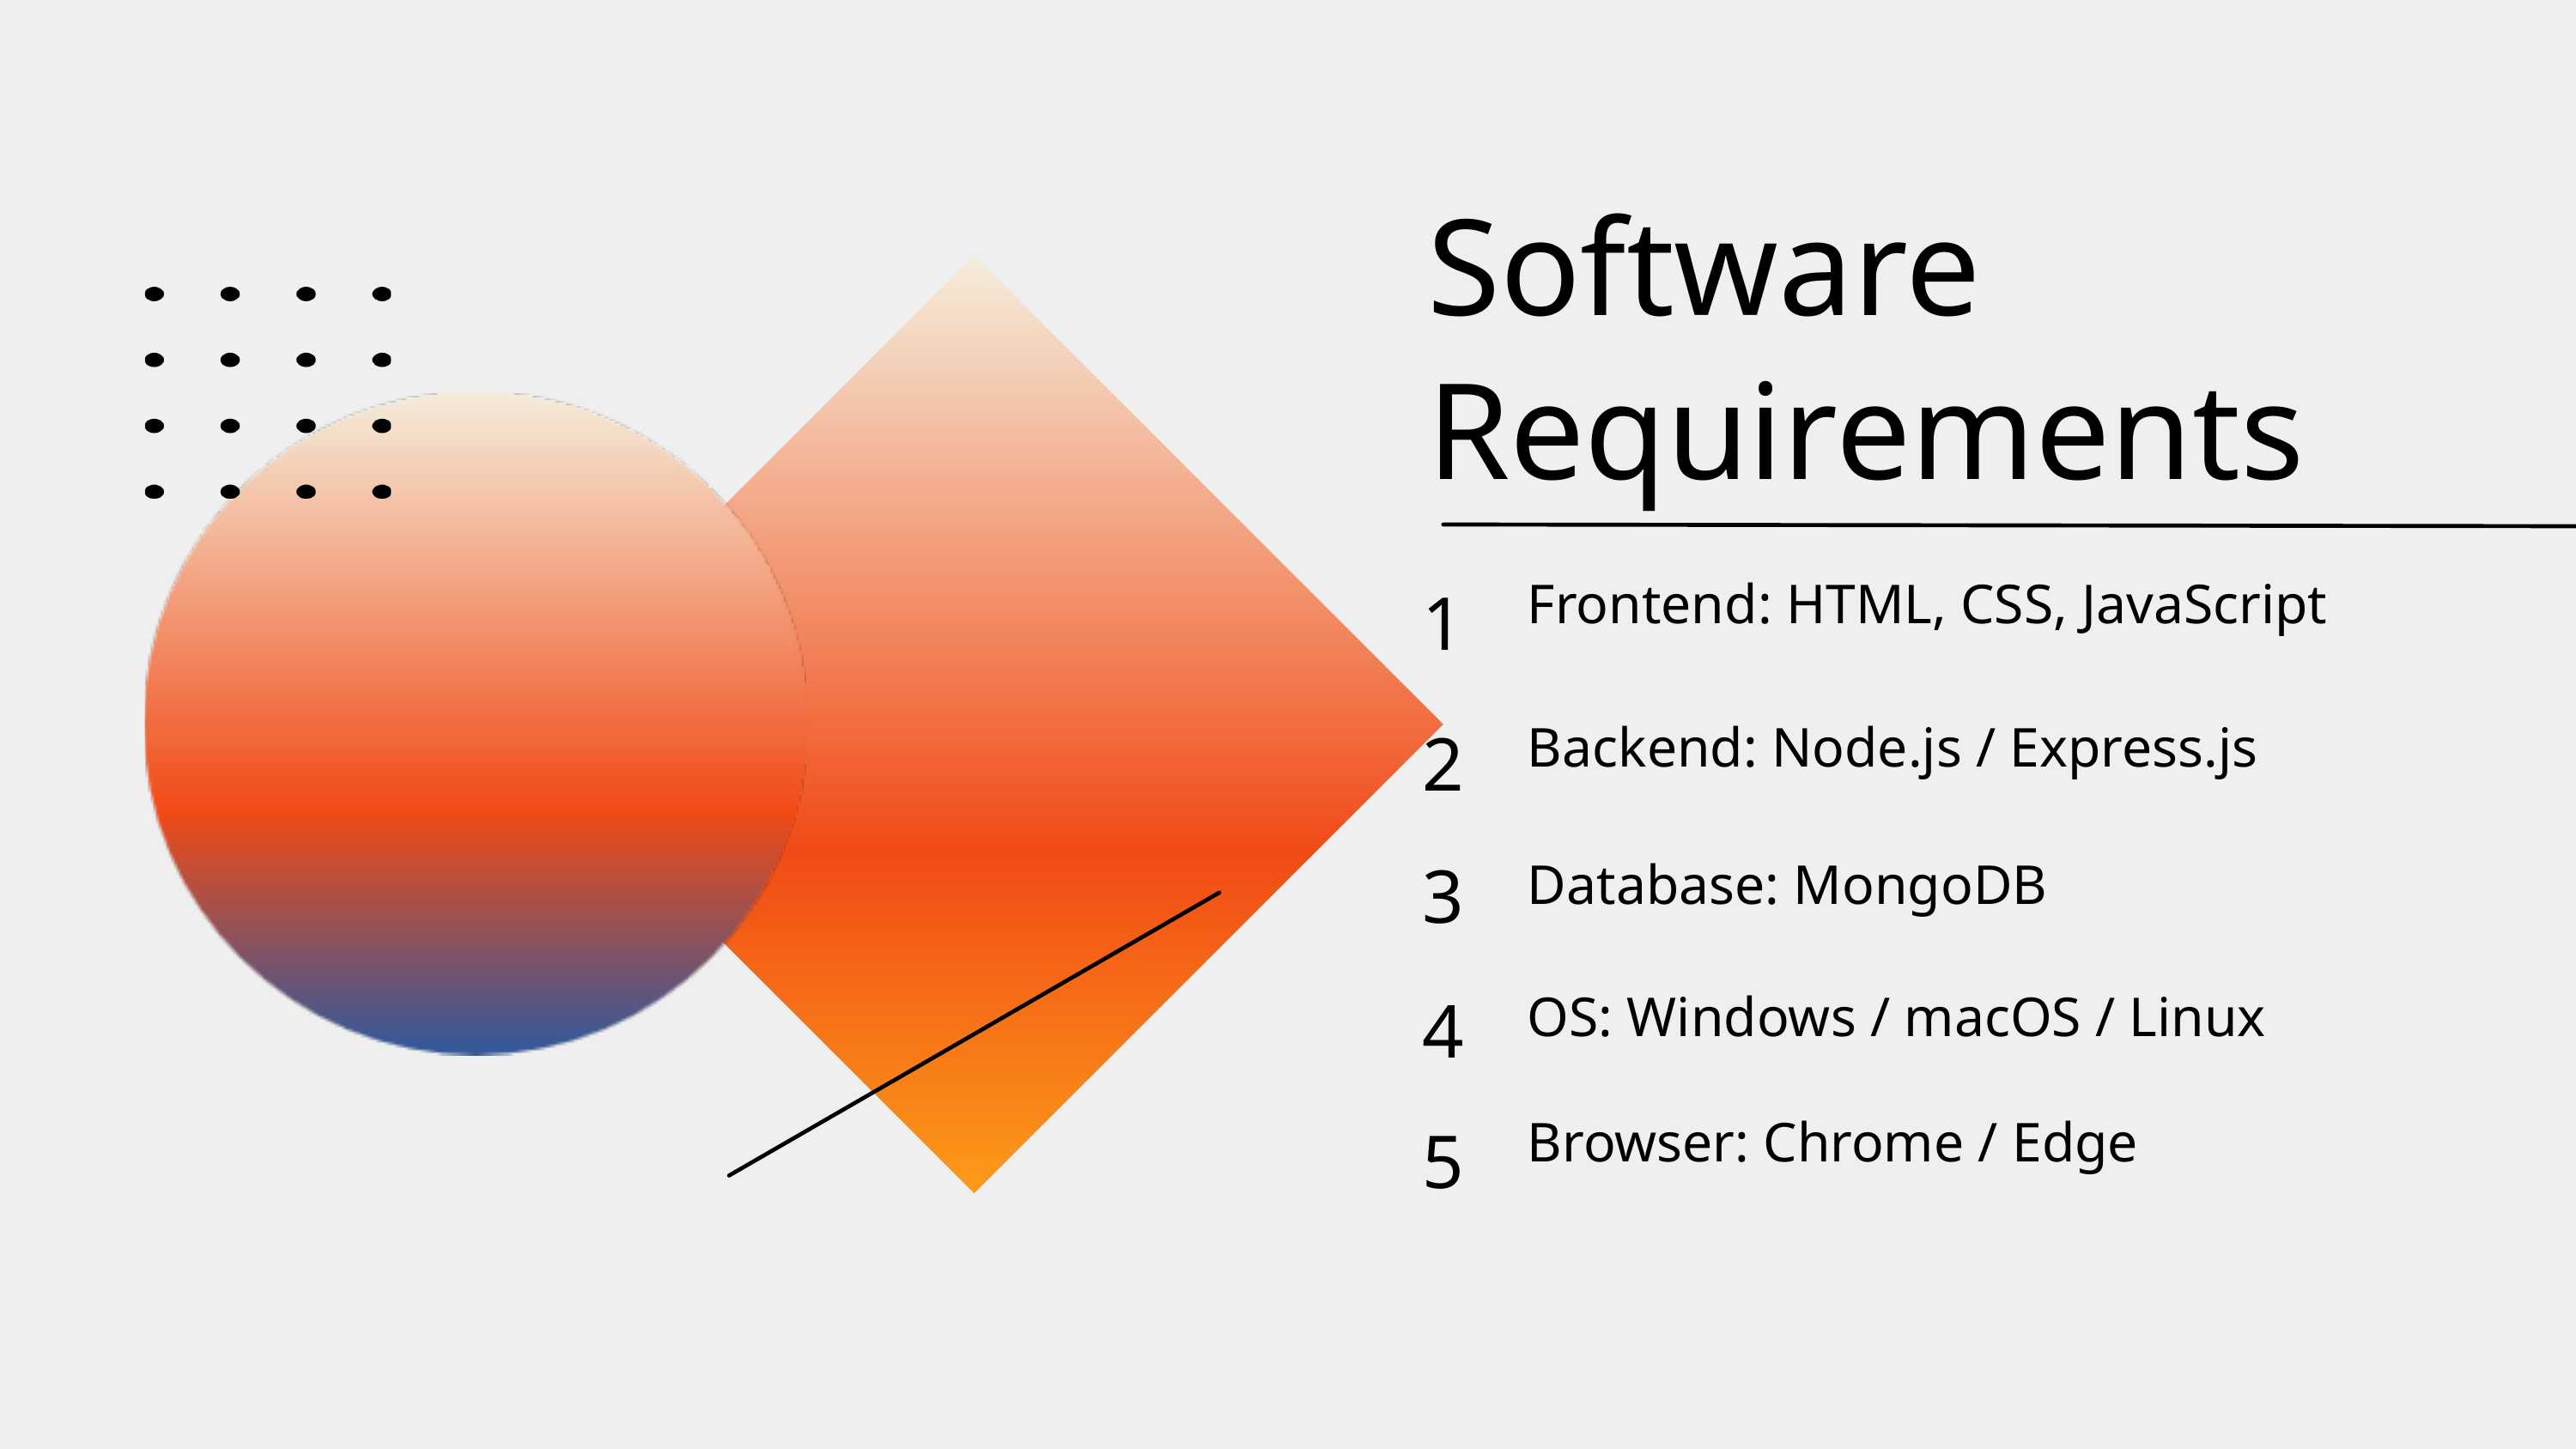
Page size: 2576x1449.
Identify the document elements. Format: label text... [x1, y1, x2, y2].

text_box Software Requirements [1427, 179, 2549, 670]
text_box 2 [1358, 715, 1527, 806]
text_box 5 [1358, 1113, 1527, 1203]
text_box OS: Windows / macOS / Linux [1527, 981, 2486, 1106]
text_box 3 [1358, 848, 1528, 938]
text_box 4 [1358, 983, 1527, 1073]
text_box 1 [1358, 574, 1528, 665]
text_box Frontend: HTML, CSS, JavaScript [1527, 567, 2448, 634]
text_box Database: MongoDB [1527, 849, 2448, 981]
text_box [809, 255, 1434, 1194]
text_box Browser: Chrome / Edge [1527, 1106, 2486, 1239]
text_box [144, 287, 392, 499]
text_box [144, 392, 809, 1056]
text_box Backend: Node.js / Express.js [1527, 711, 2448, 844]
